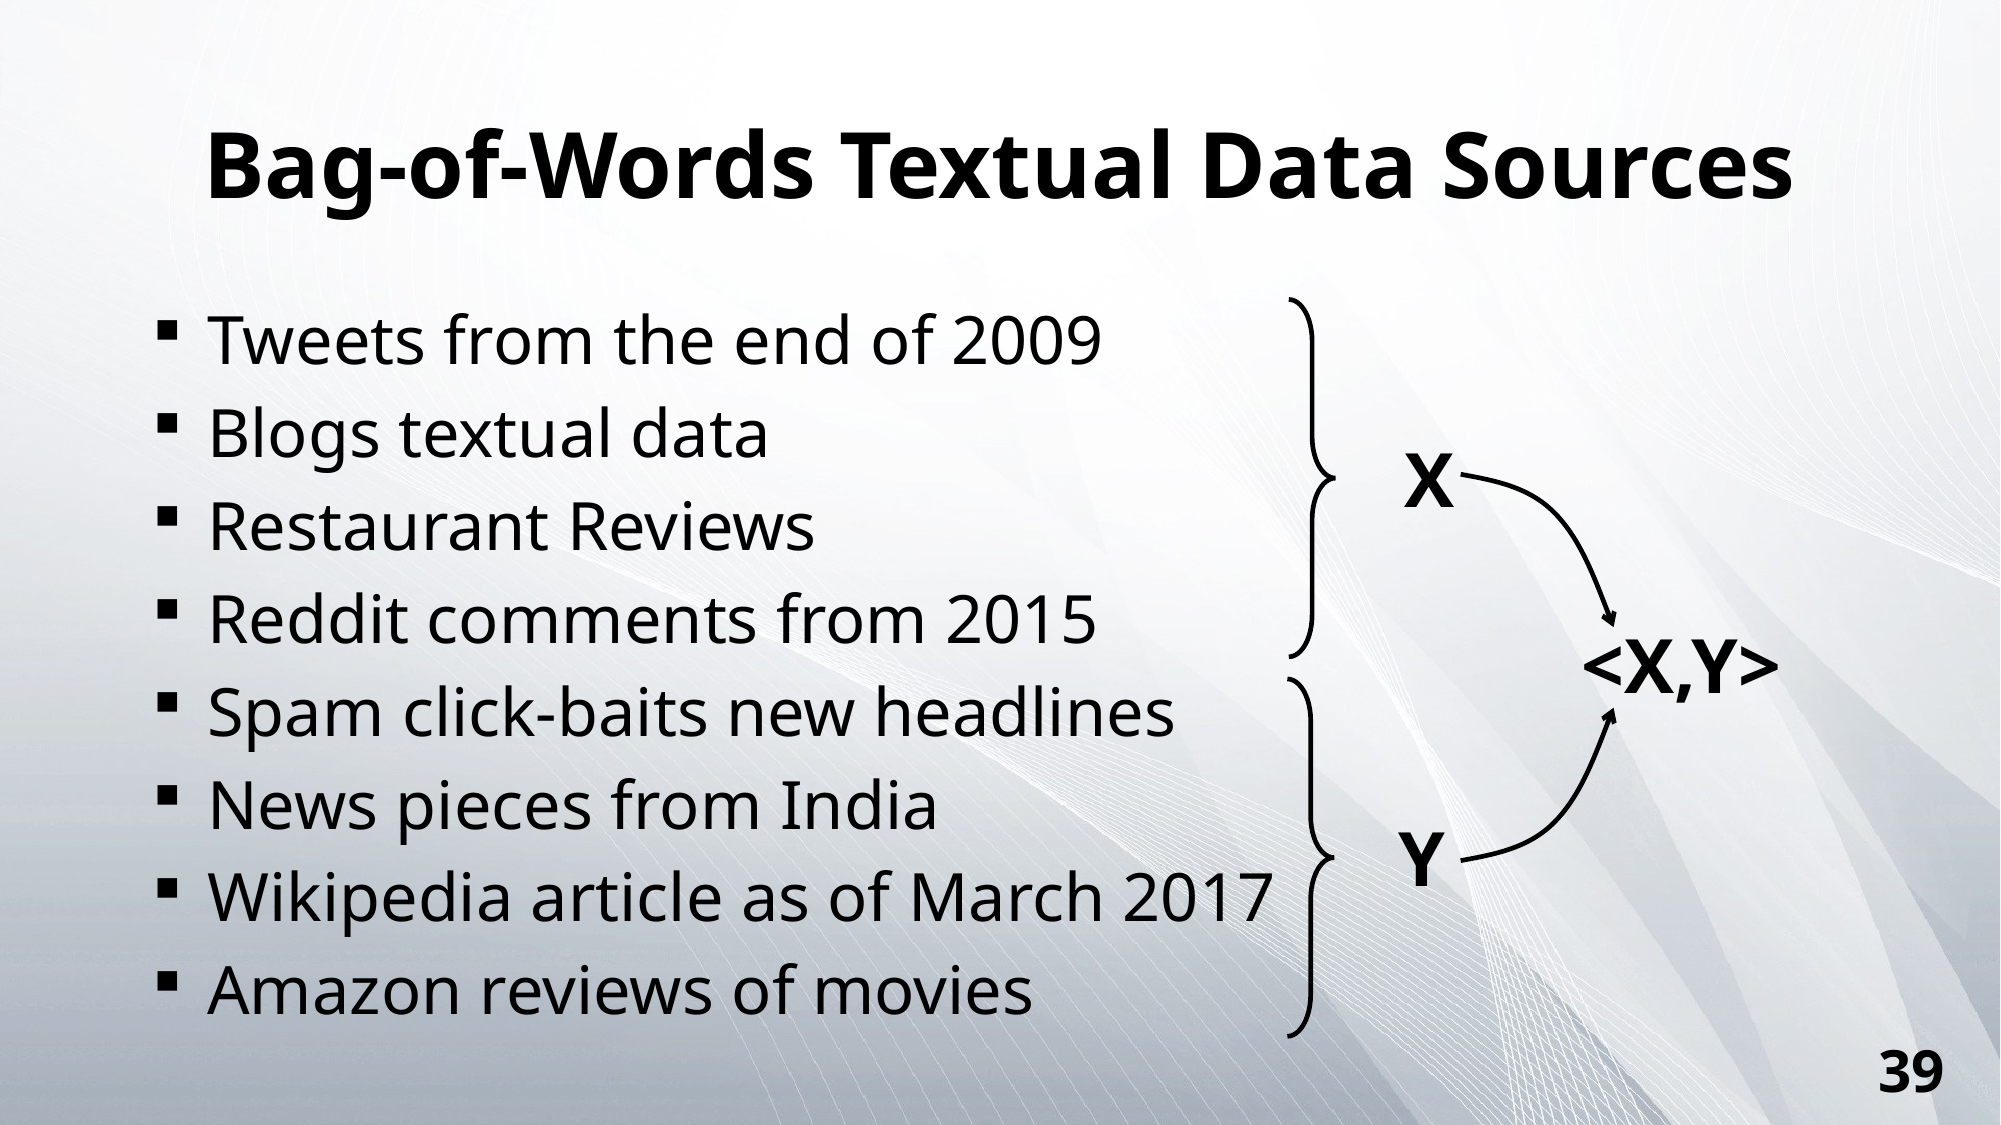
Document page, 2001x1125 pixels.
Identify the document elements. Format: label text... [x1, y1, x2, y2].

picture [0, 0, 2001, 1125]
text_box <X,Y> [1566, 611, 1863, 717]
text_box [1460, 473, 1608, 611]
text_box X [1389, 425, 1495, 530]
title Bag-of-Words Textual Data Sources [137, 59, 1863, 278]
text_box Y [1384, 804, 1489, 910]
list Tweets from the end of 2009 Blogs textual data Restaurant Reviews Reddit comments from 2015 Spam click-baits new headlines News pieces from India Wikipedia article as of March 2017 Amazon reviews of movies [137, 299, 1863, 1066]
text_box [1288, 298, 1336, 658]
text_box [1460, 717, 1611, 862]
text_box [1287, 678, 1335, 1037]
